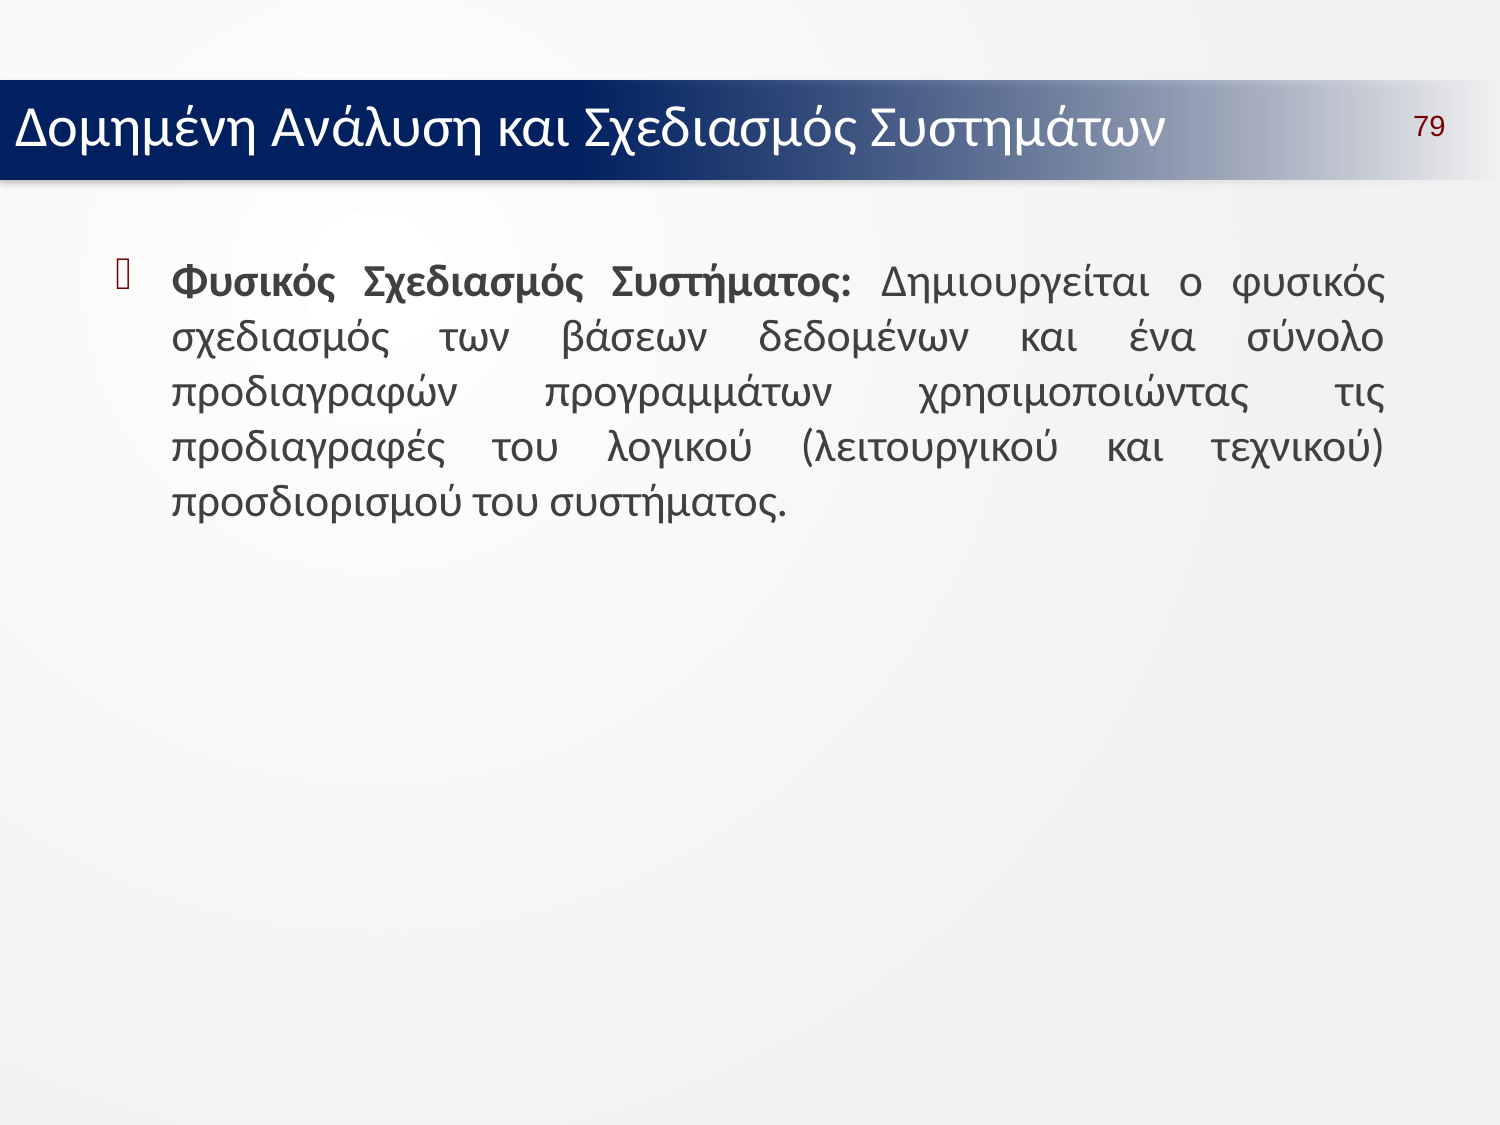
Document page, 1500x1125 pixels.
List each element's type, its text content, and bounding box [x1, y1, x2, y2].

list Φυσικός Σχεδιασμός Συστήματος: Δημιουργείται ο φυσικός σχεδιασμός των βάσεων δεδομένων και ένα σύνολο προδιαγραφών προγραμμάτων χρησιμοποιώντας τις προδιαγραφές του λογικού (λειτουργικού και τεχνικού) προσδιορισμού του συστήματος. [100, 243, 1401, 970]
list Δομημένη Ανάλυση και Σχεδιασμός Συστημάτων [0, 80, 1318, 180]
slide_number 79 [1388, 100, 1471, 163]
